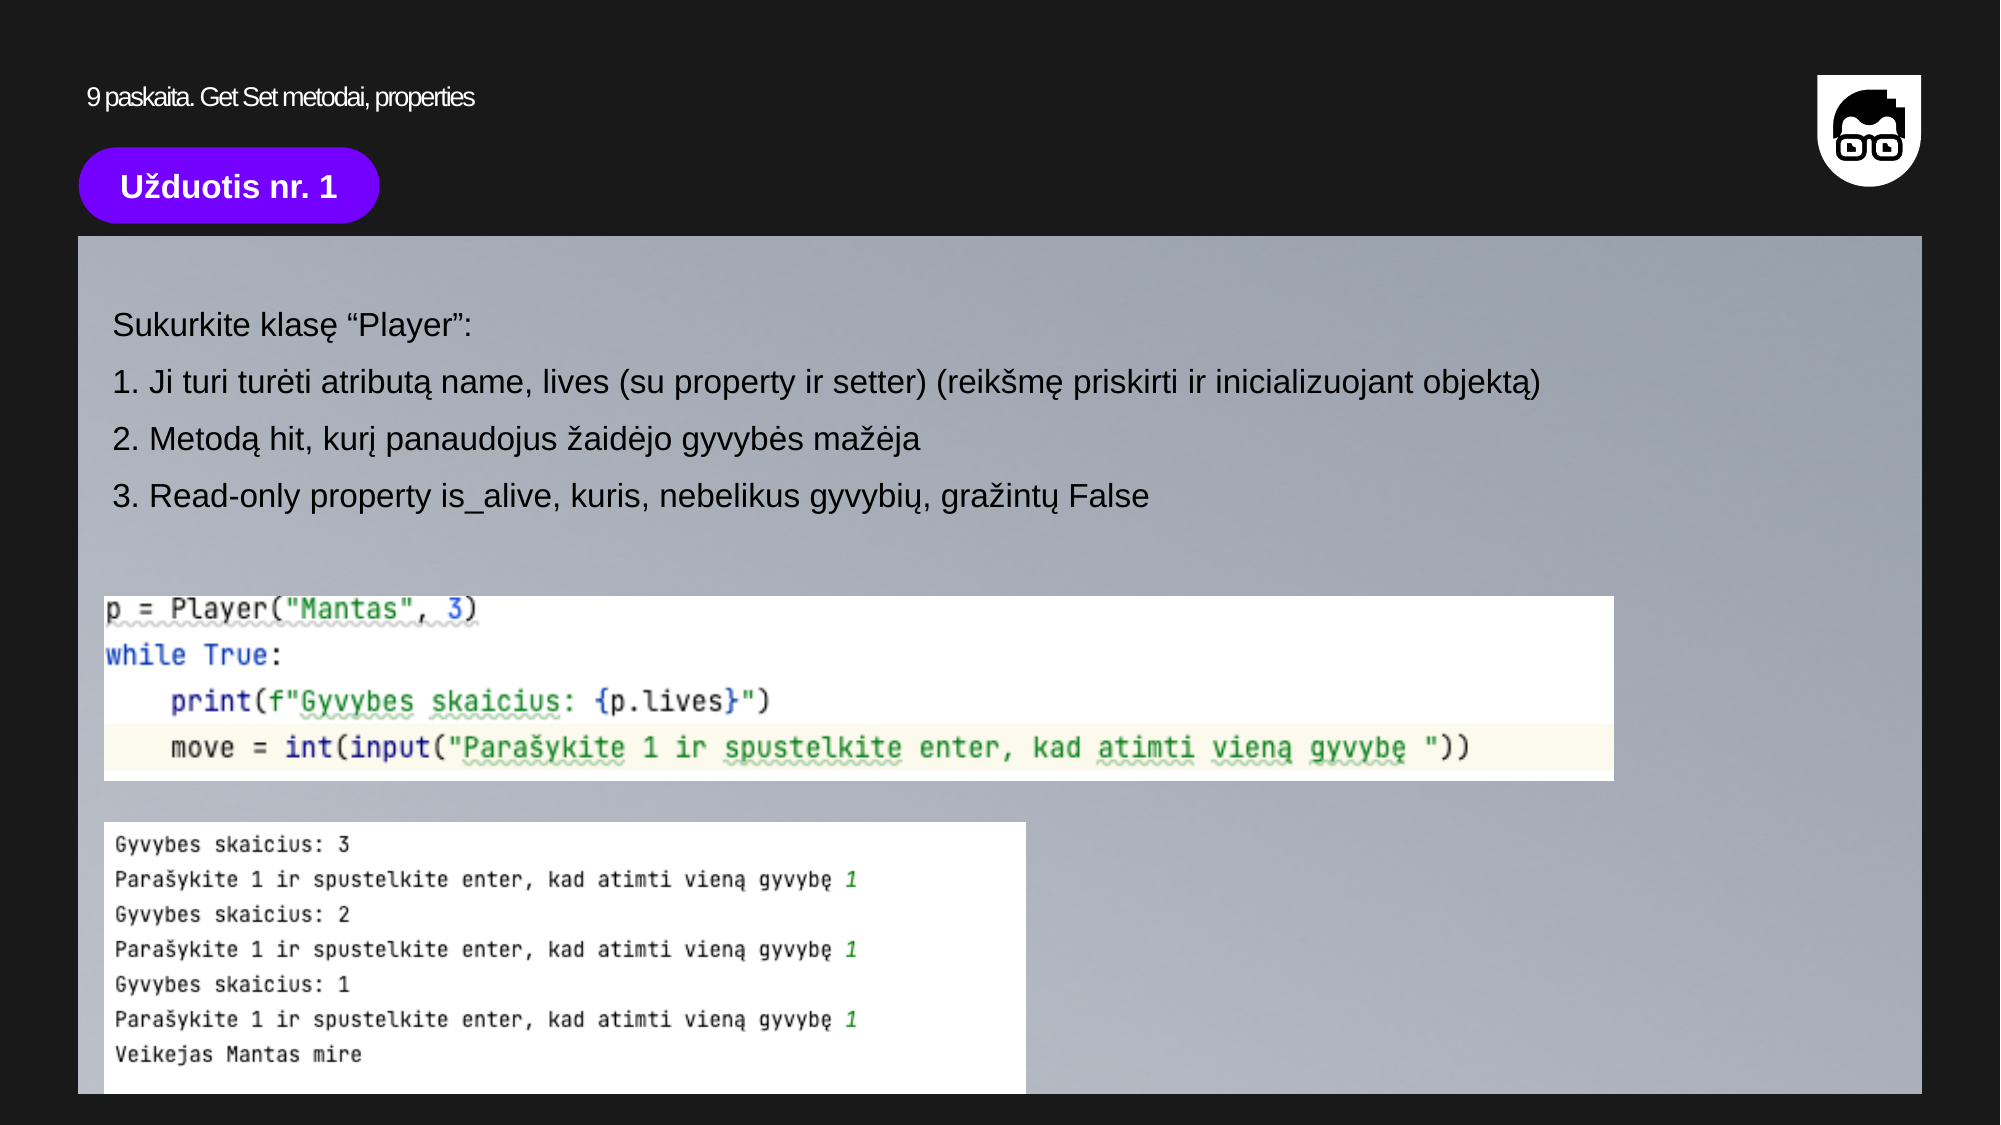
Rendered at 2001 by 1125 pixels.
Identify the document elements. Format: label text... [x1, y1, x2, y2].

picture [78, 236, 1922, 1095]
text_box 9 paskaita. Get Set metodai, properties [78, 75, 1000, 150]
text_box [78, 147, 380, 224]
